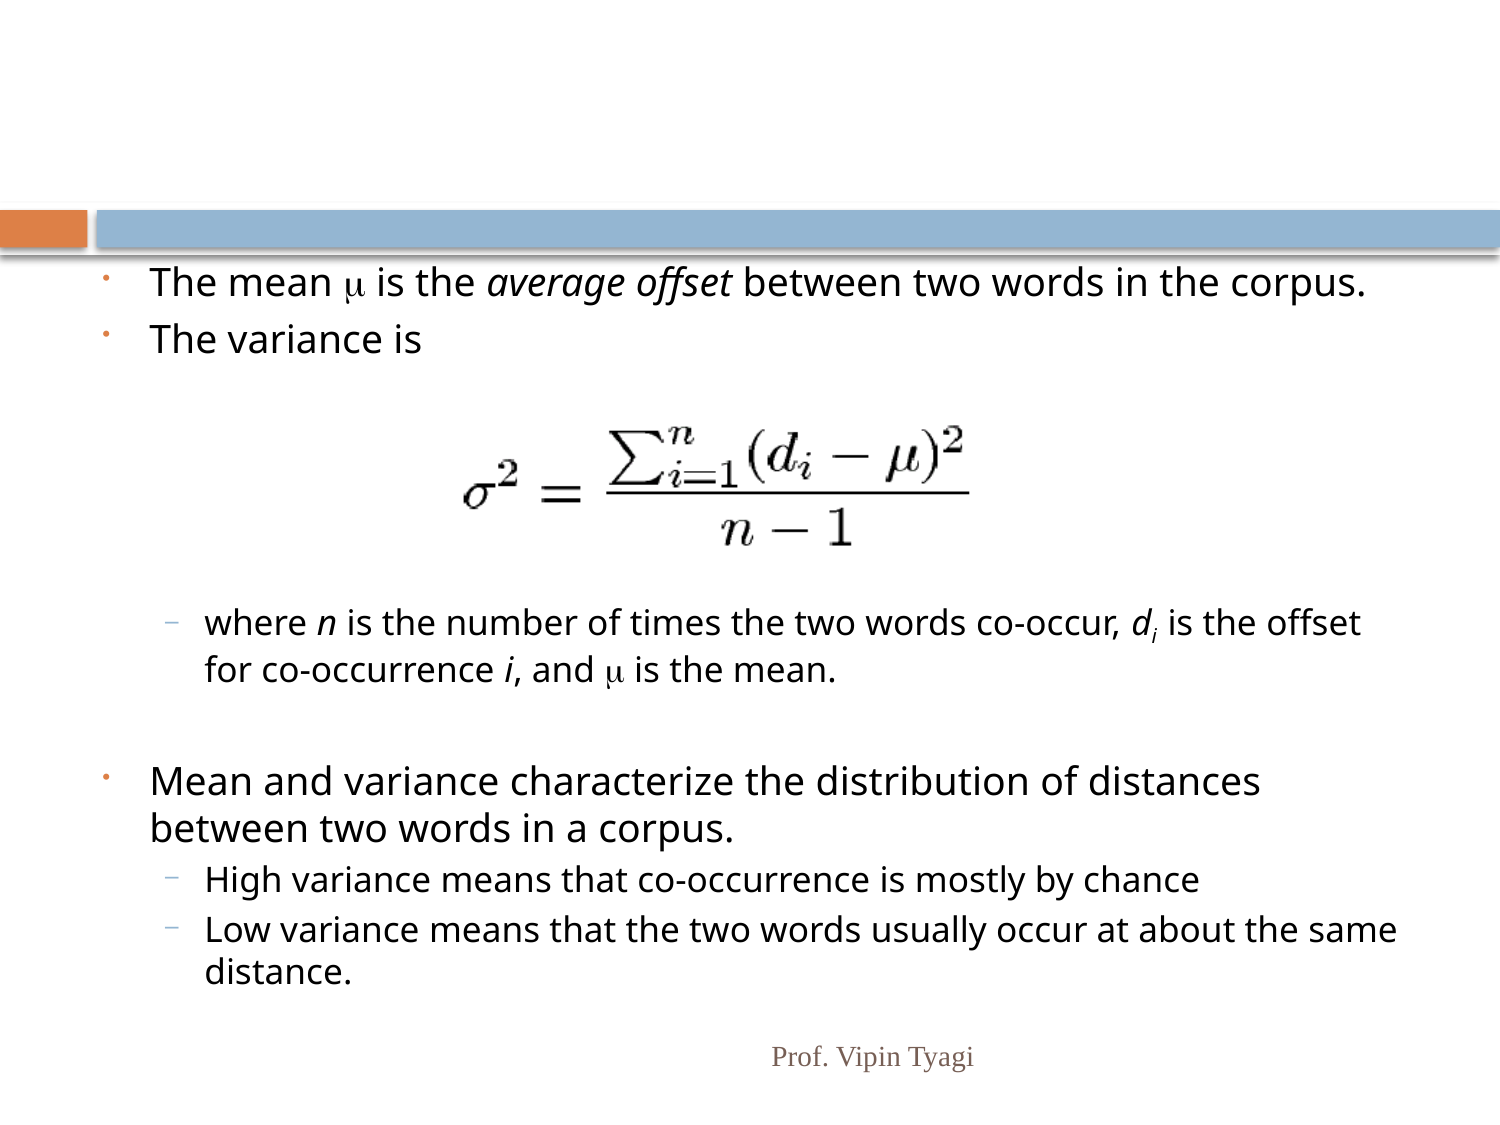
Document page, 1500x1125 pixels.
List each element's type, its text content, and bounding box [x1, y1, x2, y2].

footer Prof. Vipin Tyagi [99, 1024, 990, 1085]
list The mean  is the average offset between two words in the corpus. The variance is where n is the number of times the two words co-occur, di is the offset for co-occurrence i, and  is the mean. Mean and variance characterize the distribution of distances between two words in a corpus. High variance means that co-occurrence is mostly by chance Low variance means that the two words usually occur at about the same distance. [87, 249, 1425, 1005]
picture [424, 412, 1004, 566]
